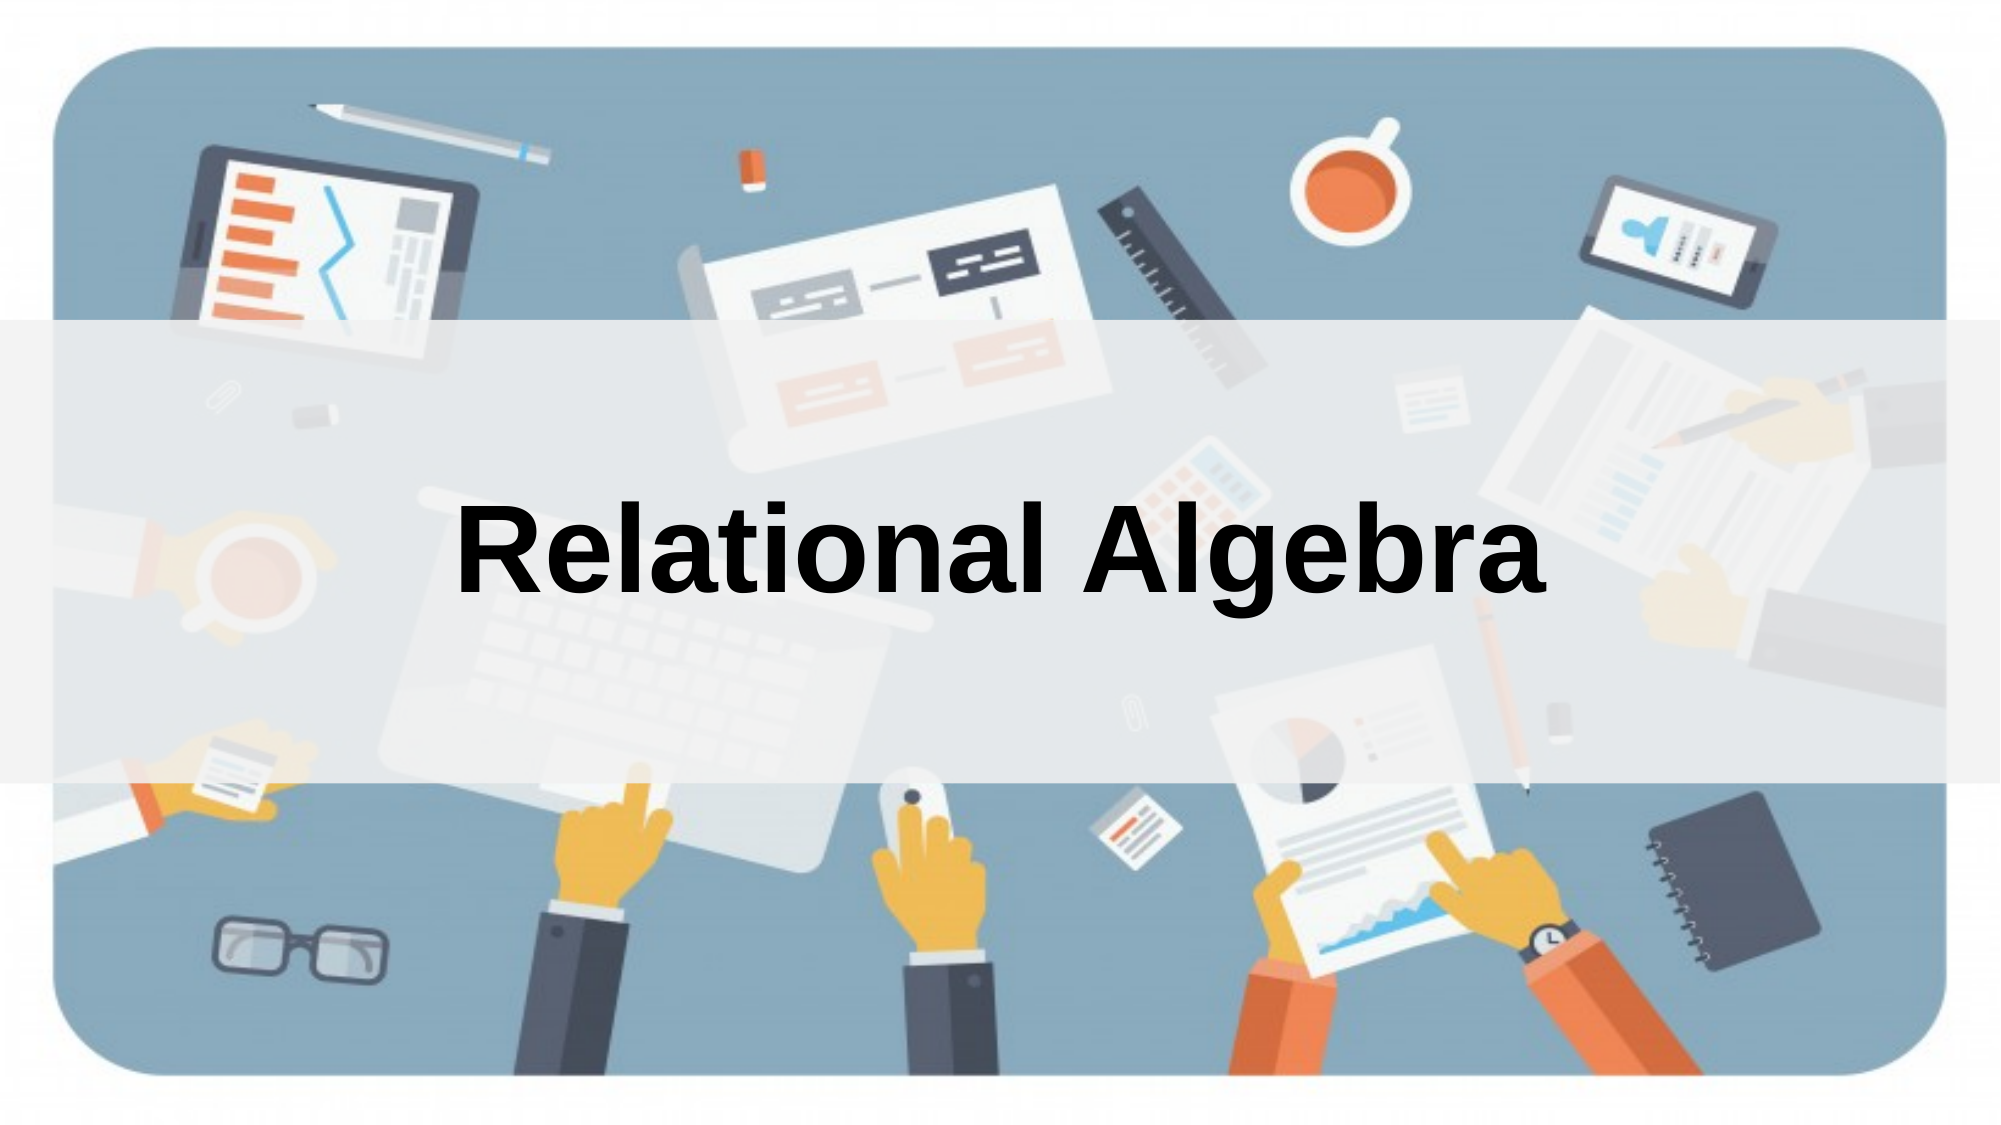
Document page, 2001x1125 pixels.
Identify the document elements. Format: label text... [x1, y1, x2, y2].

text_box [0, 319, 2000, 784]
picture [0, 0, 2001, 1125]
title Relational Algebra [249, 355, 1750, 748]
